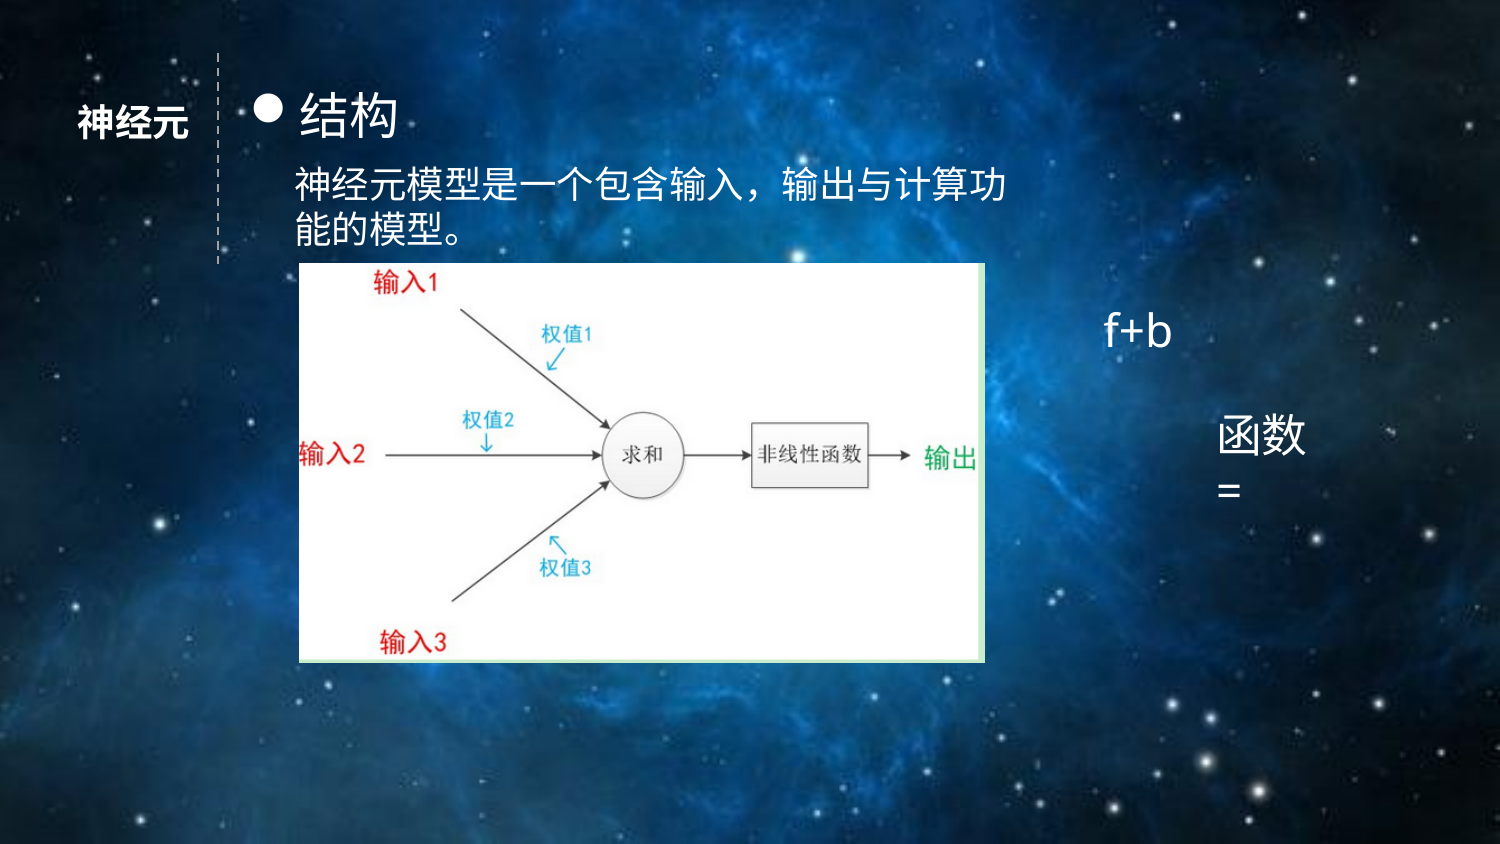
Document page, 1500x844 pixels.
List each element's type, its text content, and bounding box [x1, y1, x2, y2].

text_box 神经元模型是一个包含输入，输出与计算功能的模型。 [294, 160, 1031, 251]
text_box 神经元 [223, 91, 440, 151]
picture [0, 0, 1500, 844]
text_box 结构 [249, 84, 663, 145]
text_box 神经元 [0, 91, 214, 151]
